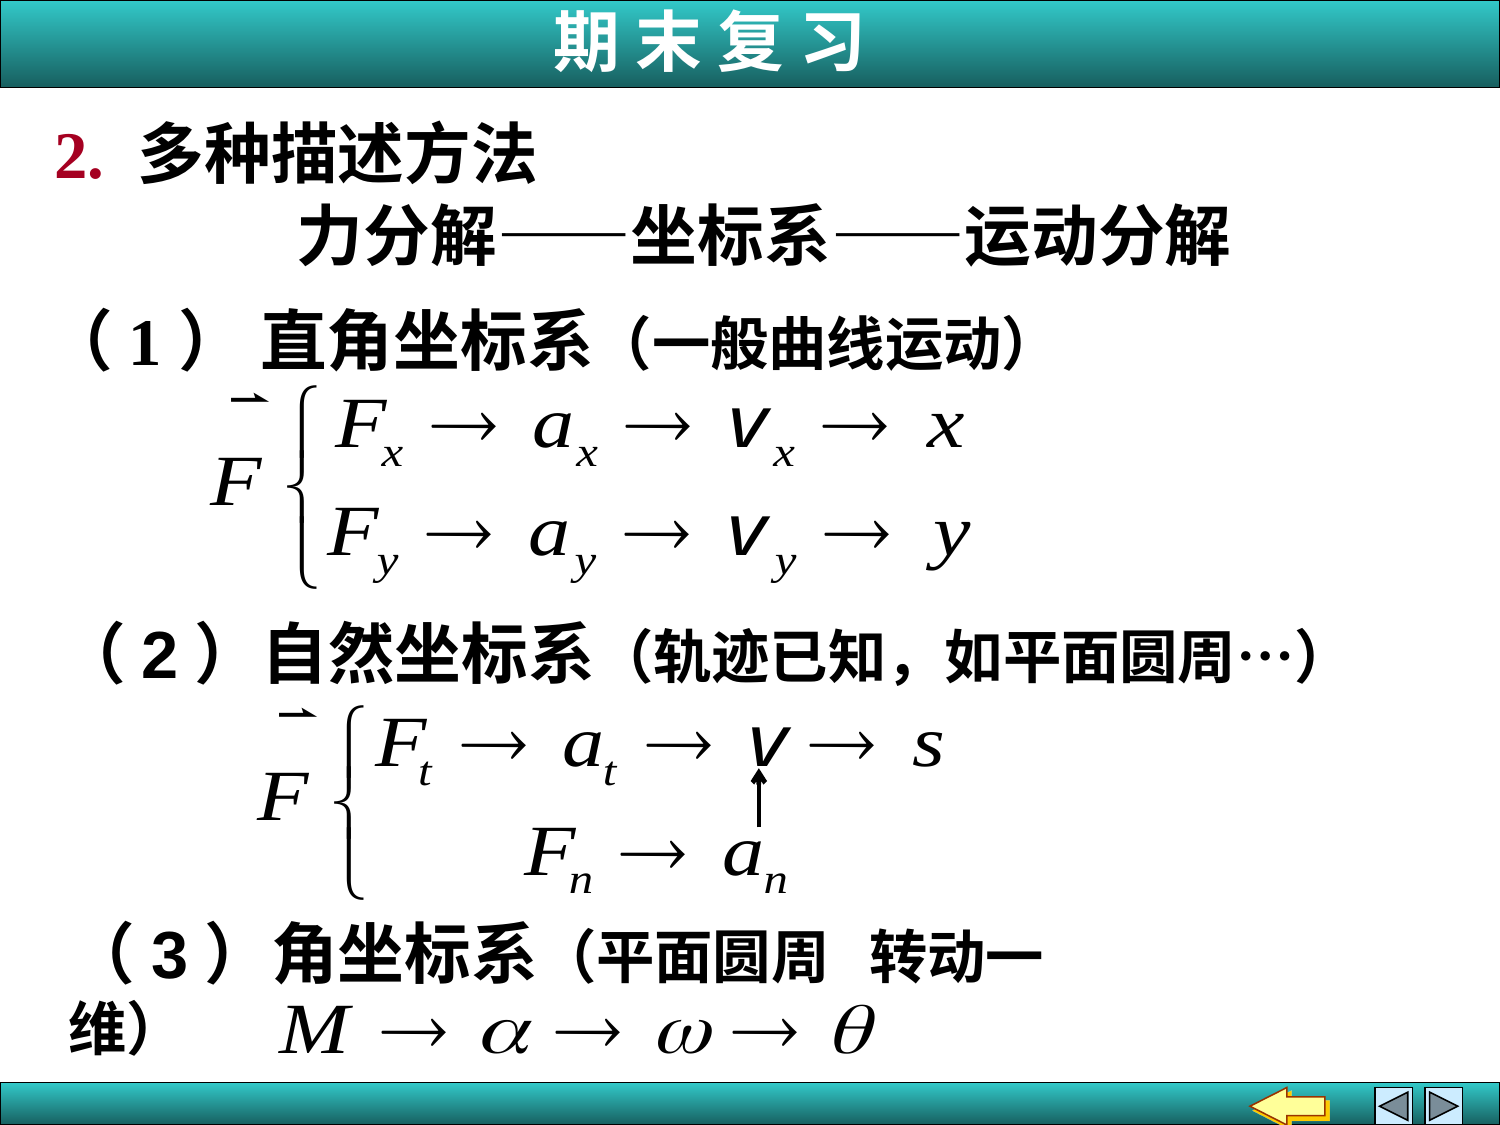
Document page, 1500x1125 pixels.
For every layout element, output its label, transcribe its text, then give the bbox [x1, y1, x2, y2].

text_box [265, 987, 898, 1072]
text_box 力分解——坐标系——运动分解 [282, 186, 1247, 281]
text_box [241, 688, 958, 918]
text_box （2）自然坐标系（轨迹已知，如平面圆周…） [44, 604, 1418, 700]
text_box （3）角坐标系（平面圆周 转动一维） [53, 904, 1124, 1070]
text_box （1） 直角坐标系（一般曲线运动） [31, 291, 1277, 387]
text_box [194, 373, 988, 602]
text_box 2. 多种描述方法 [0, 104, 616, 199]
